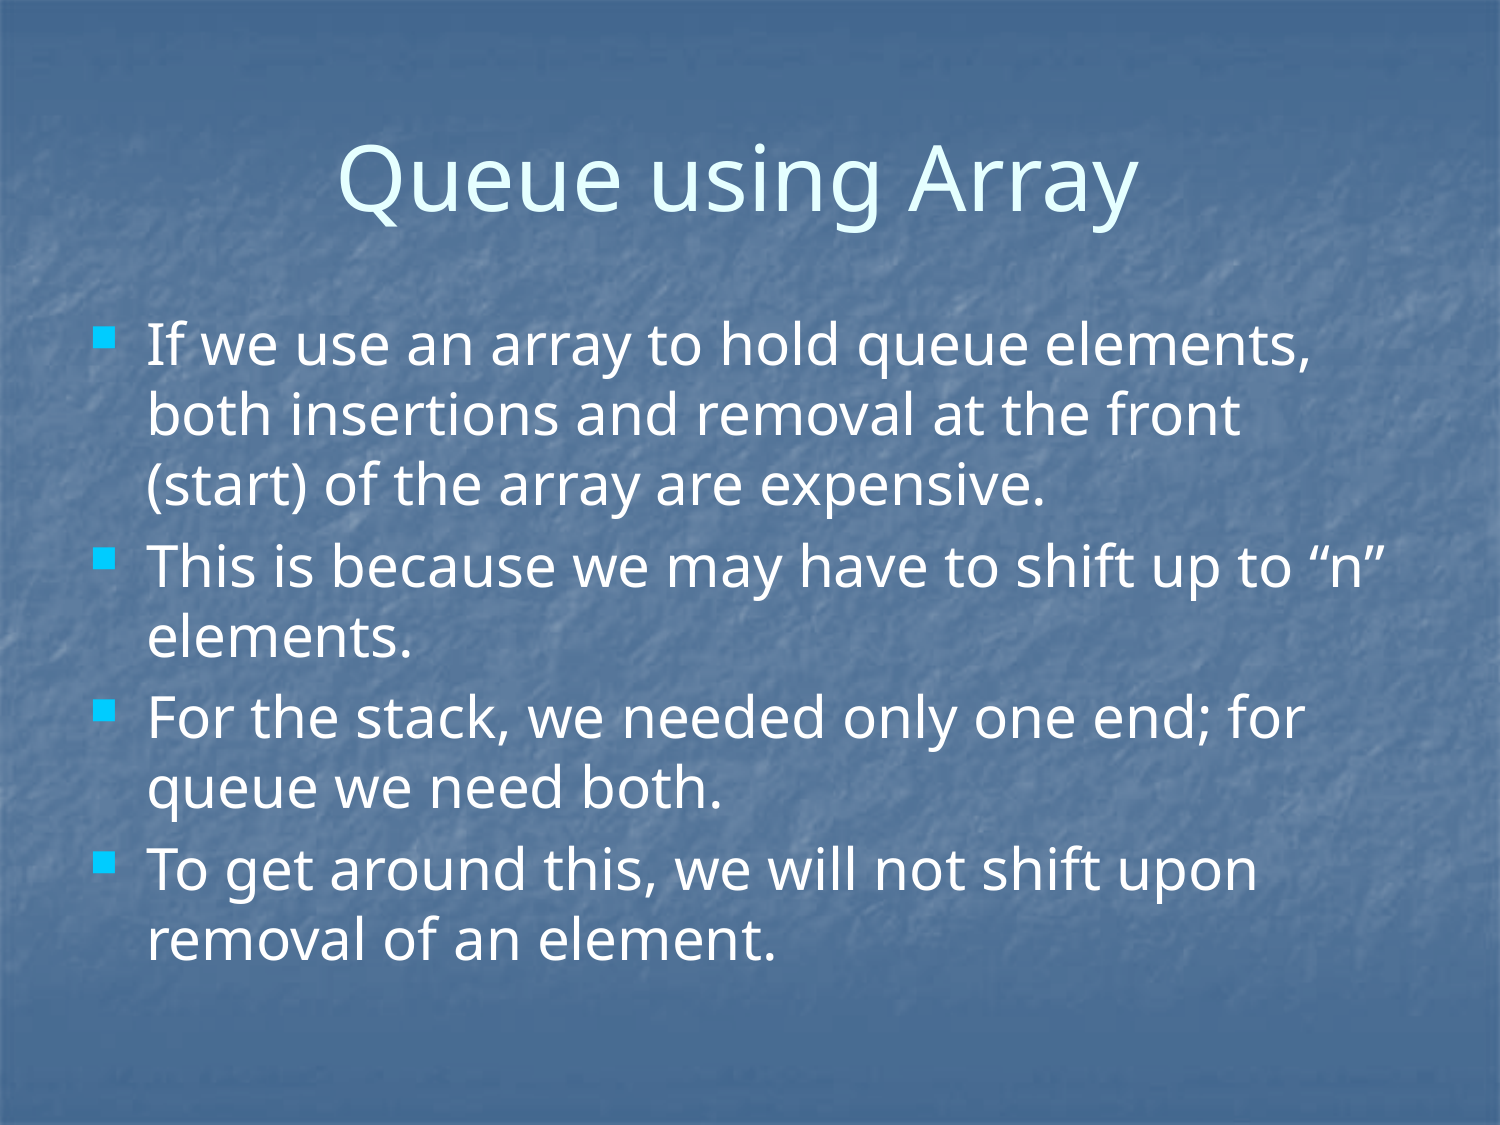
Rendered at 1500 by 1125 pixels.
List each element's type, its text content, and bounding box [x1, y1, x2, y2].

text_box Queue using Array [75, 62, 1425, 288]
text_box If we use an array to hold queue elements, both insertions and removal at the front (start) of the array are expensive. This is because we may have to shift up to “n” elements. For the stack, we needed only one end; for queue we need both. To get around this, we will not shift upon removal of an element. [75, 299, 1425, 1050]
picture [0, 0, 1500, 1125]
